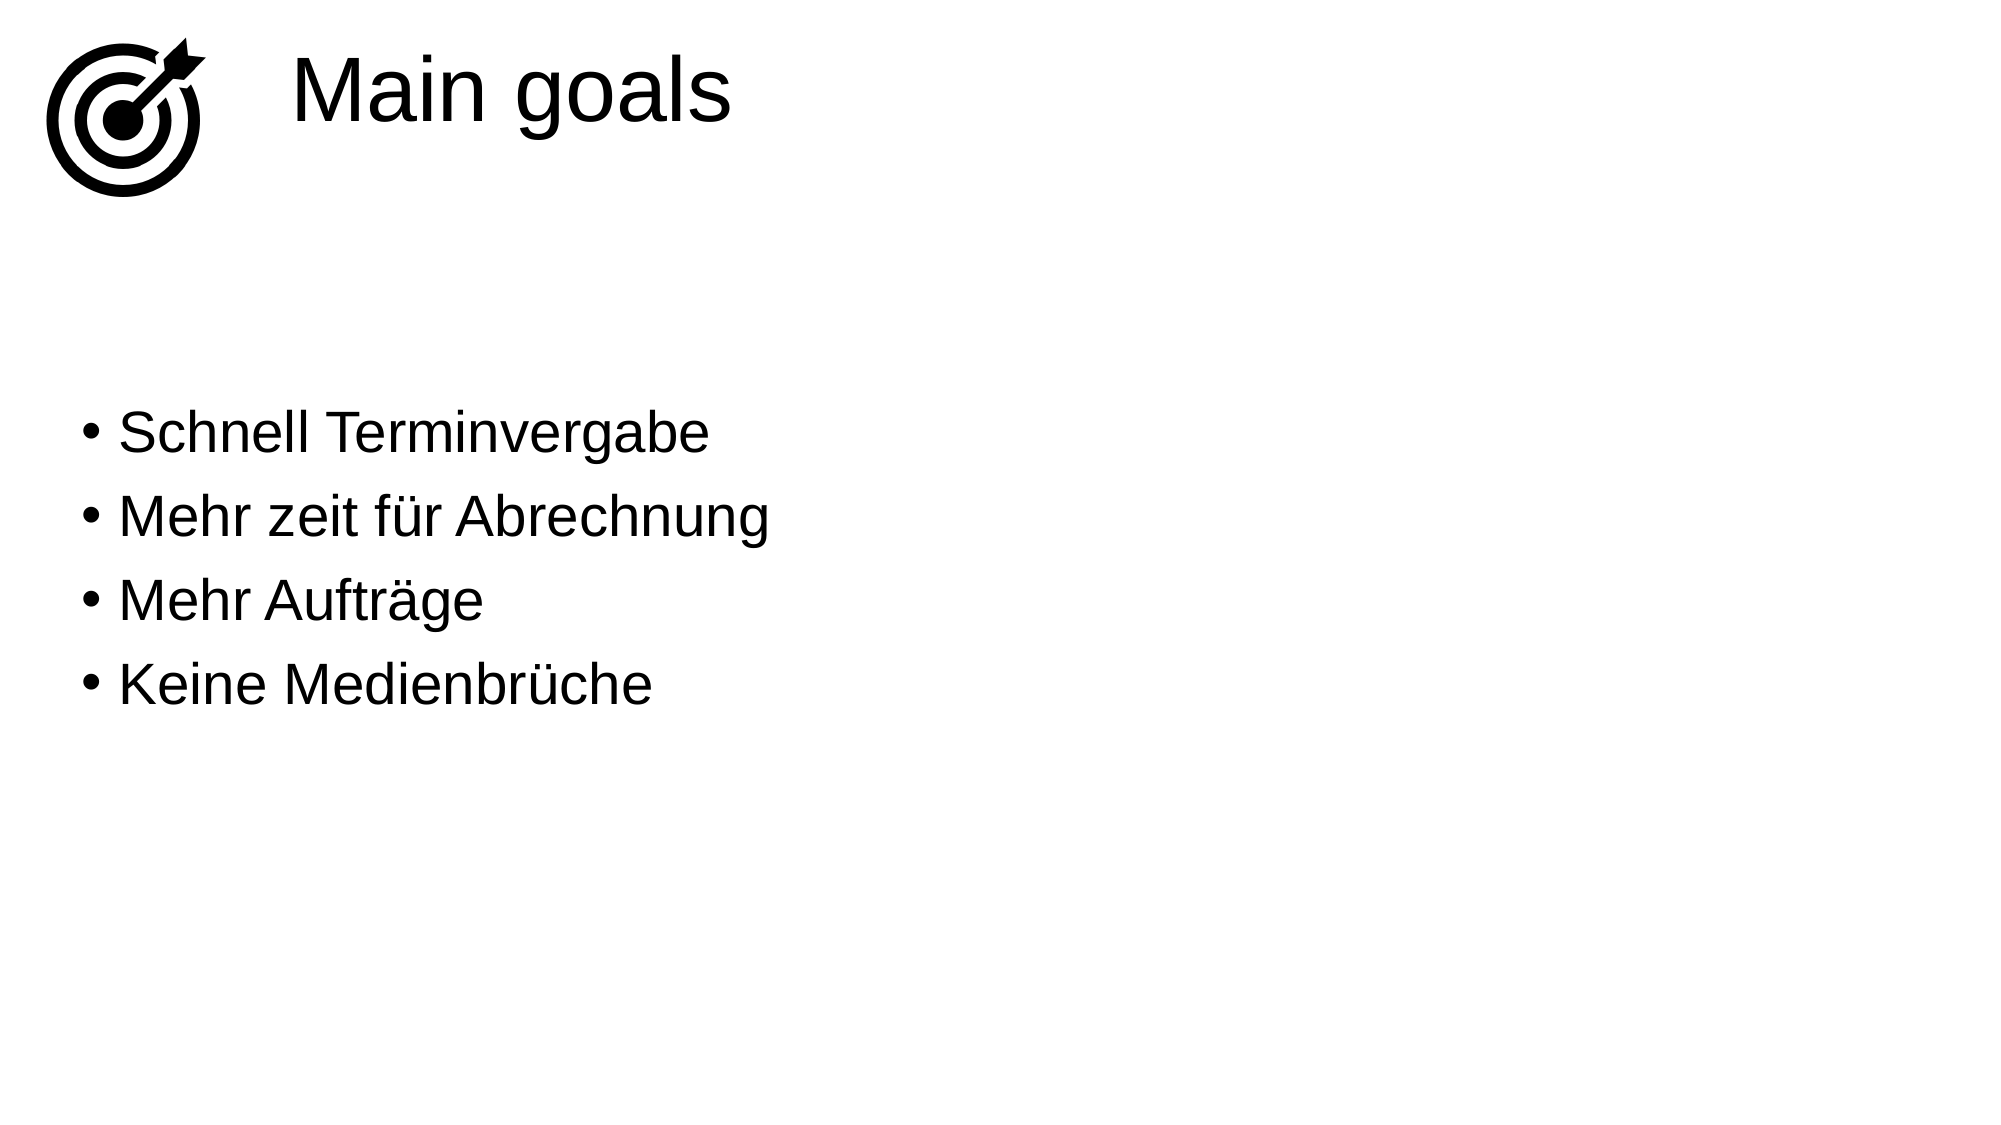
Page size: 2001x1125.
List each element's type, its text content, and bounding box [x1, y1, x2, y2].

title Main goals [275, 37, 2000, 256]
list Schnell Terminvergabe Mehr zeit für Abrechnung Mehr Aufträge Keine Medienbrüche [66, 394, 1792, 1109]
picture [29, 20, 223, 214]
